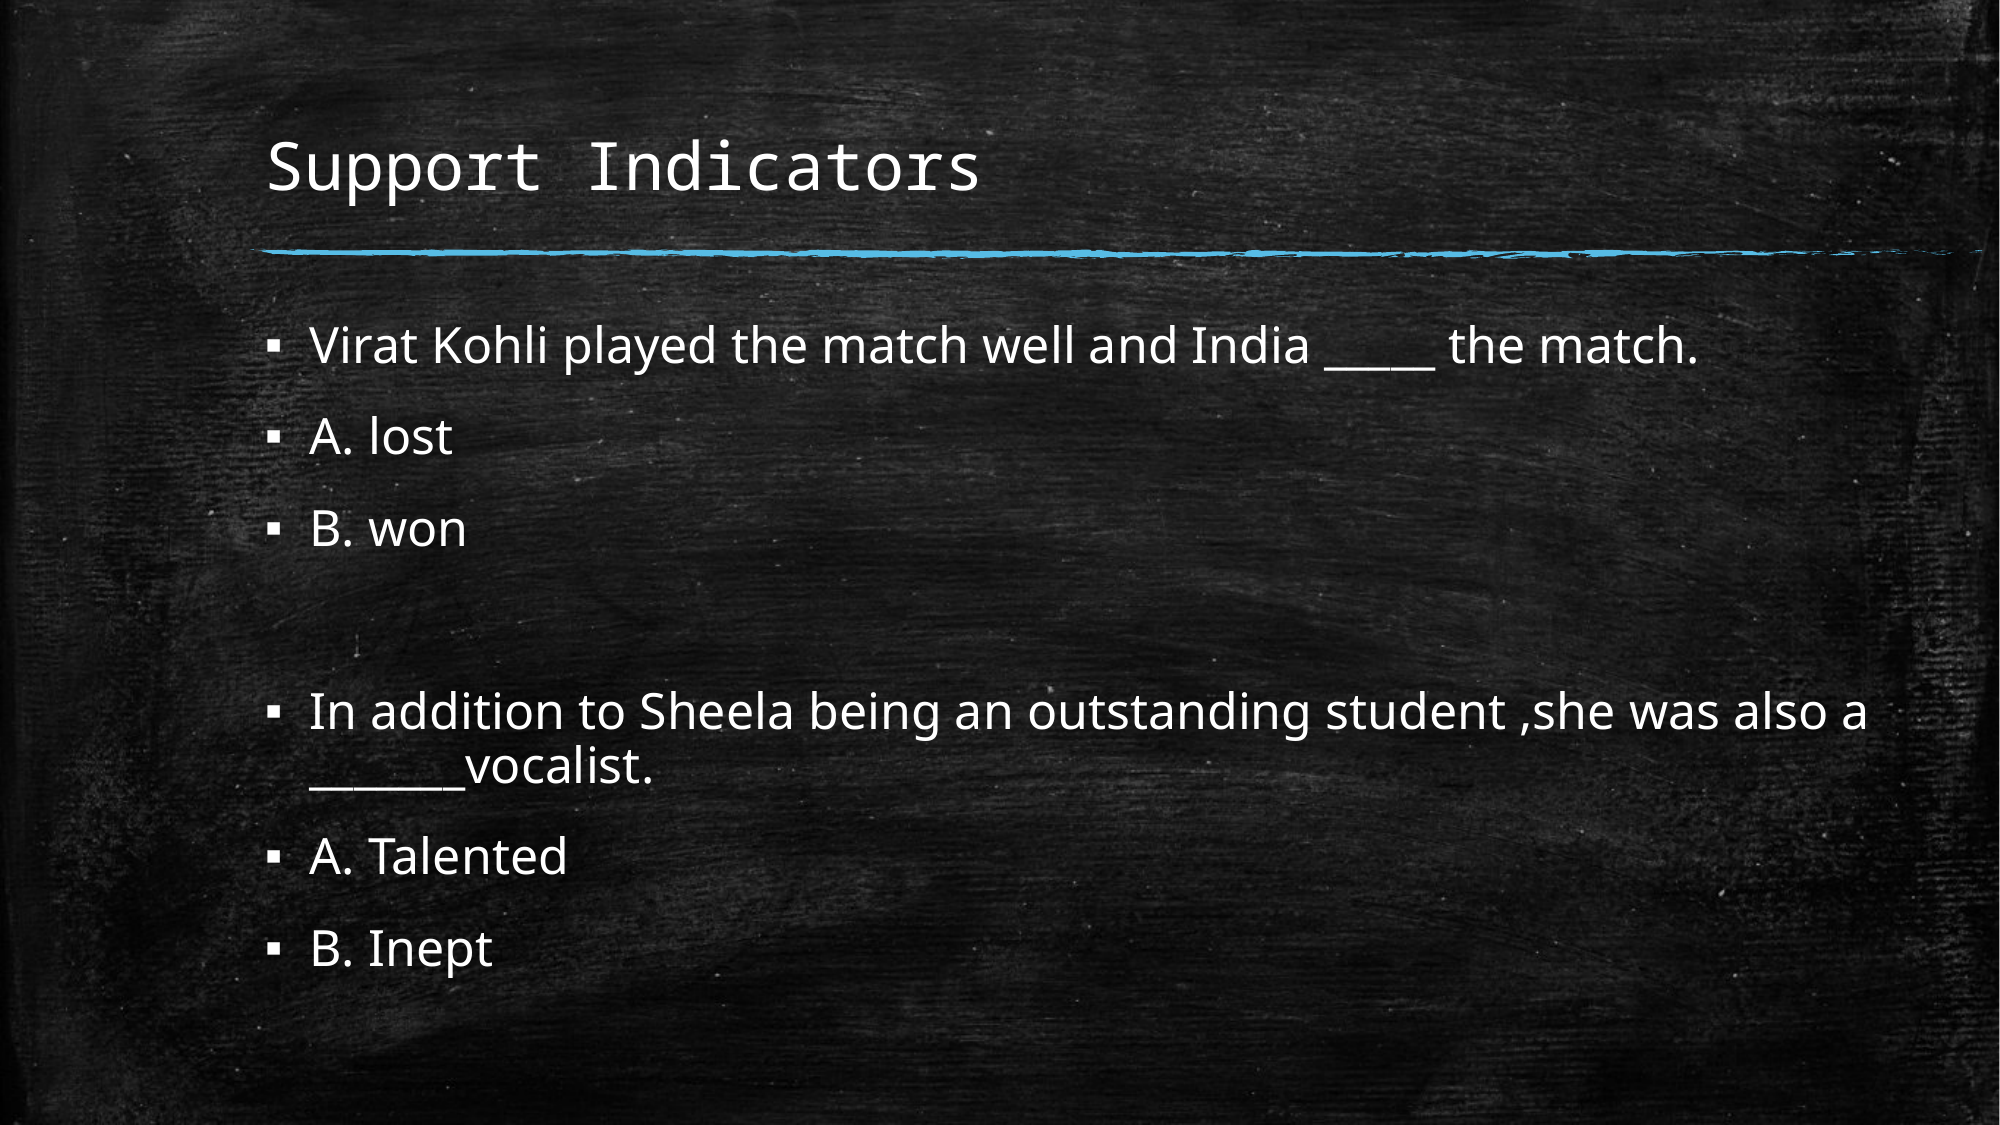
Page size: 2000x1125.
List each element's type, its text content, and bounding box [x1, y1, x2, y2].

title Support Indicators [249, 45, 1750, 213]
list Virat Kohli played the match well and India _____ the match. A. lost B. won In addition to Sheela being an outstanding student ,she was also a _______vocalist. A. Talented B. Inept [249, 312, 1910, 1013]
